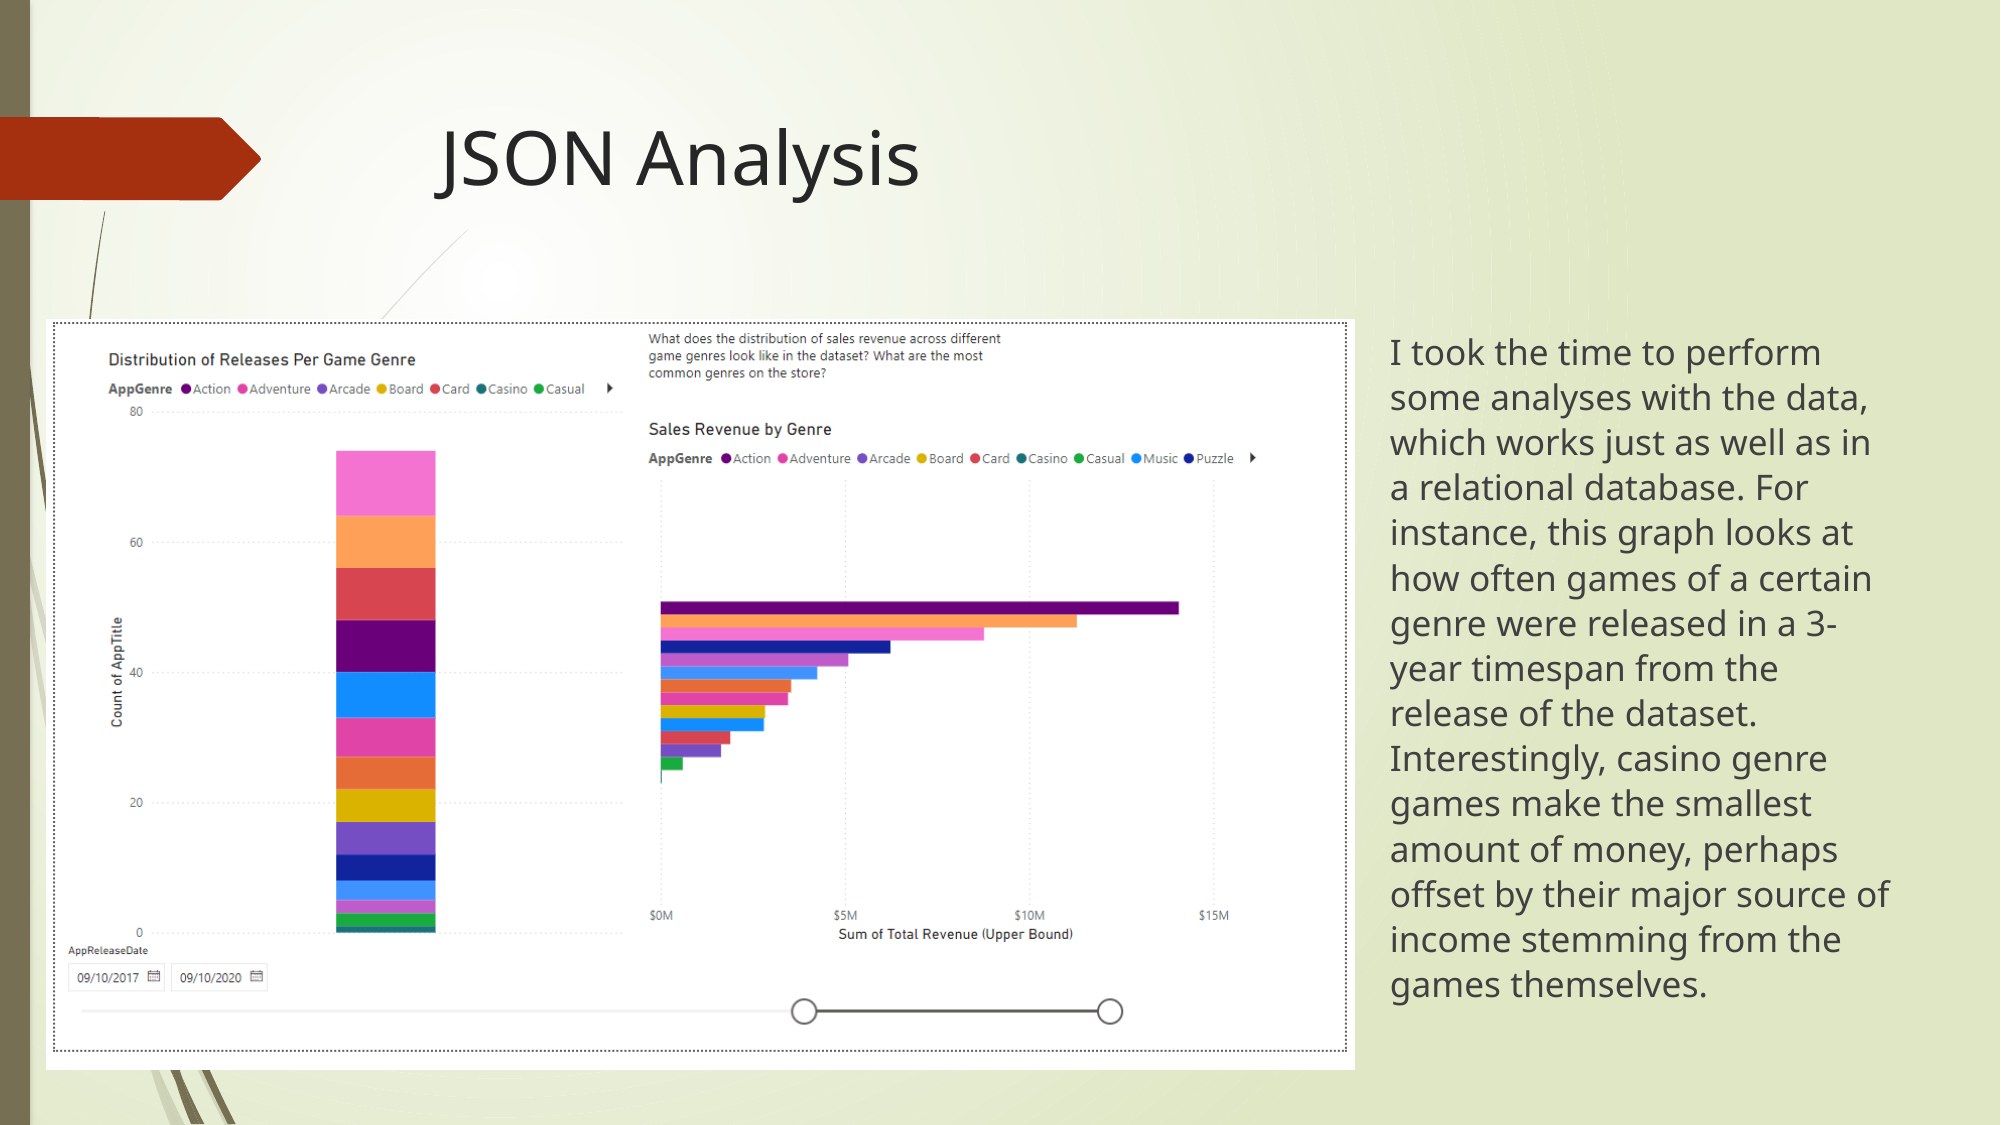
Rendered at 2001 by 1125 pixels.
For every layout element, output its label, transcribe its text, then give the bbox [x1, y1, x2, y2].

list I took the time to perform some analyses with the data, which works just as well as in a relational database. For instance, this graph looks at how often games of a certain genre were released in a 3- year timespan from the release of the dataset. Interestingly, casino genre games make the smallest amount of money, perhaps offset by their major source of income stemming from the games themselves. [1374, 319, 1911, 1023]
picture [46, 319, 1355, 1070]
title JSON Analysis [425, 102, 1888, 313]
